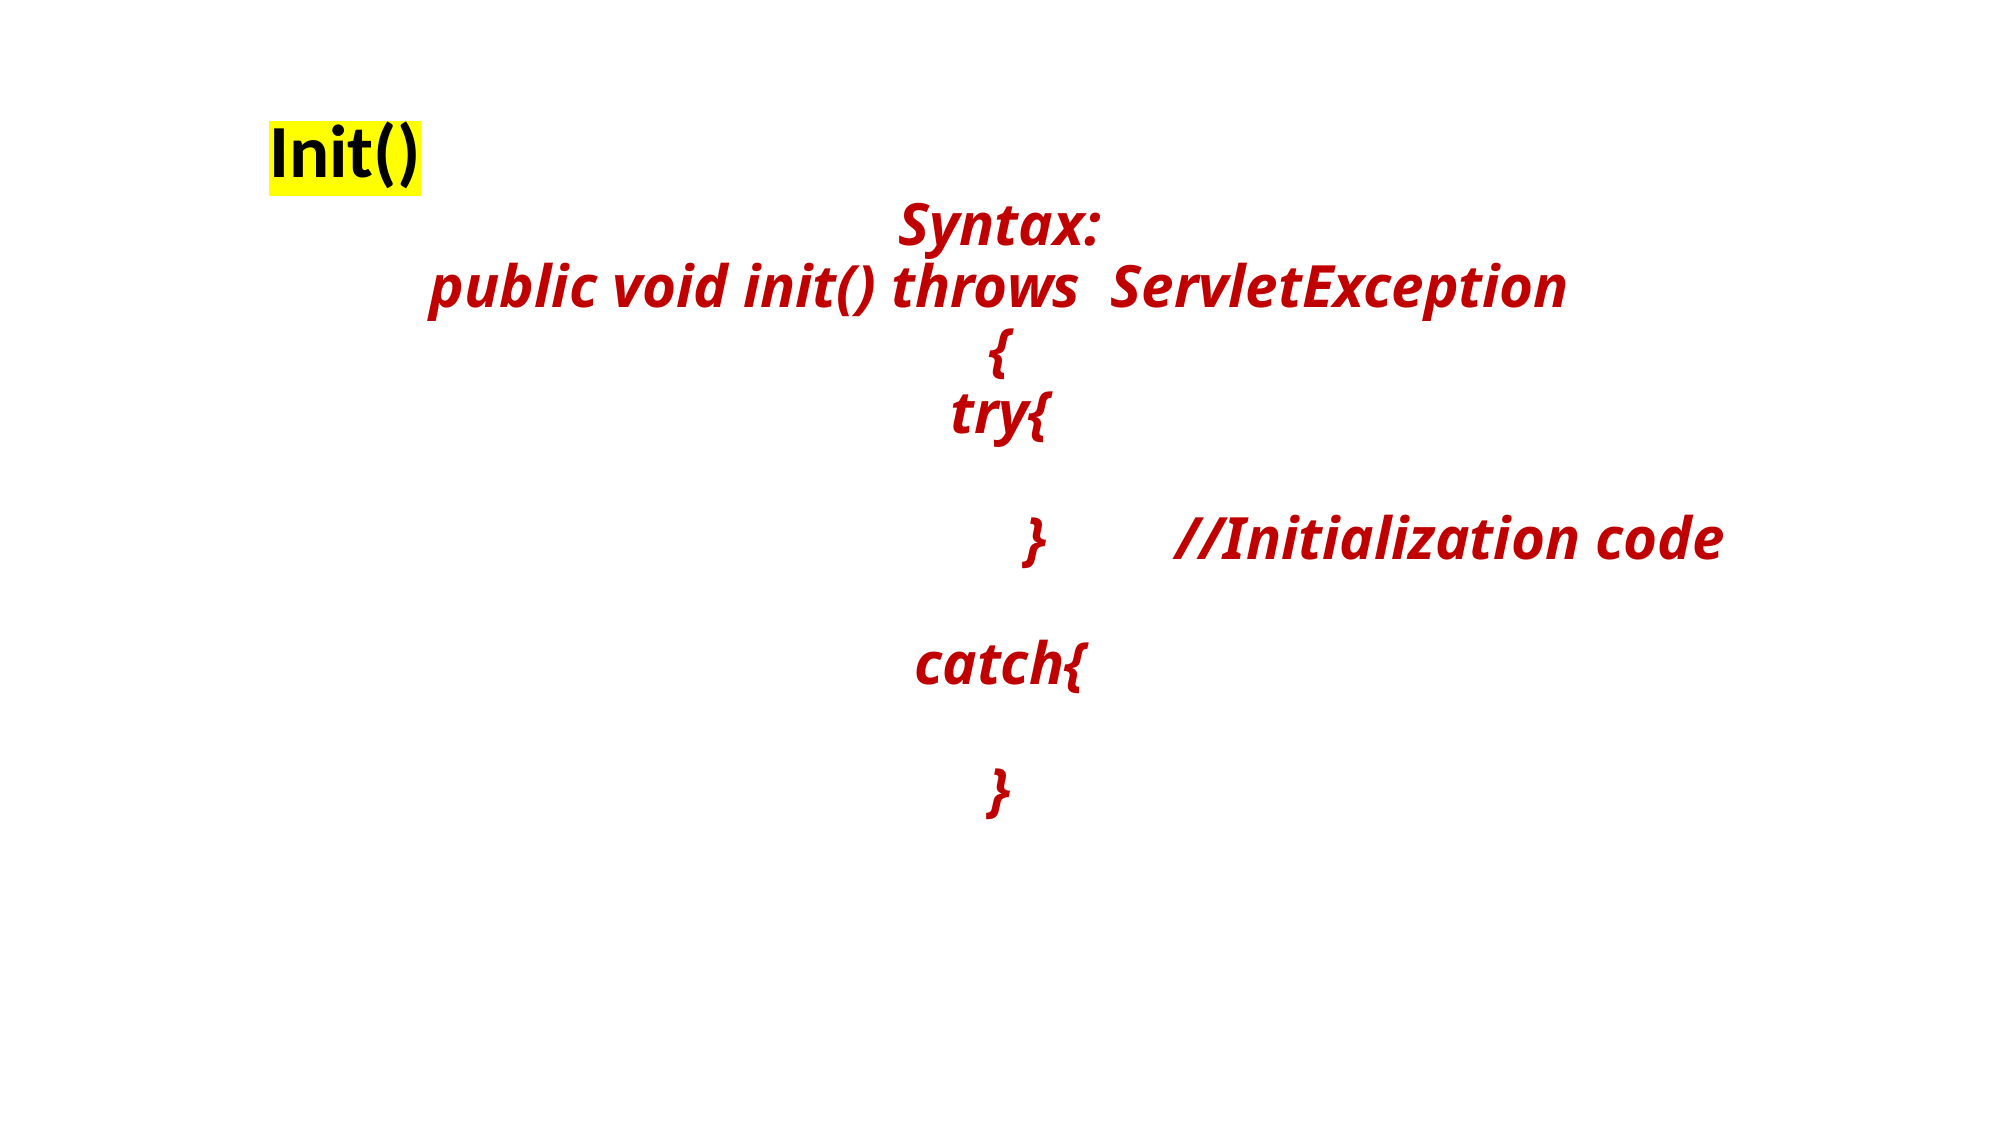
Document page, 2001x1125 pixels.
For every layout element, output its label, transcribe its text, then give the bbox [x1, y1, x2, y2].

title Syntax: public void init() throws ServletException { try{ } //Initialization code catch{ } [249, 184, 1750, 964]
text_box Init() [254, 94, 436, 200]
